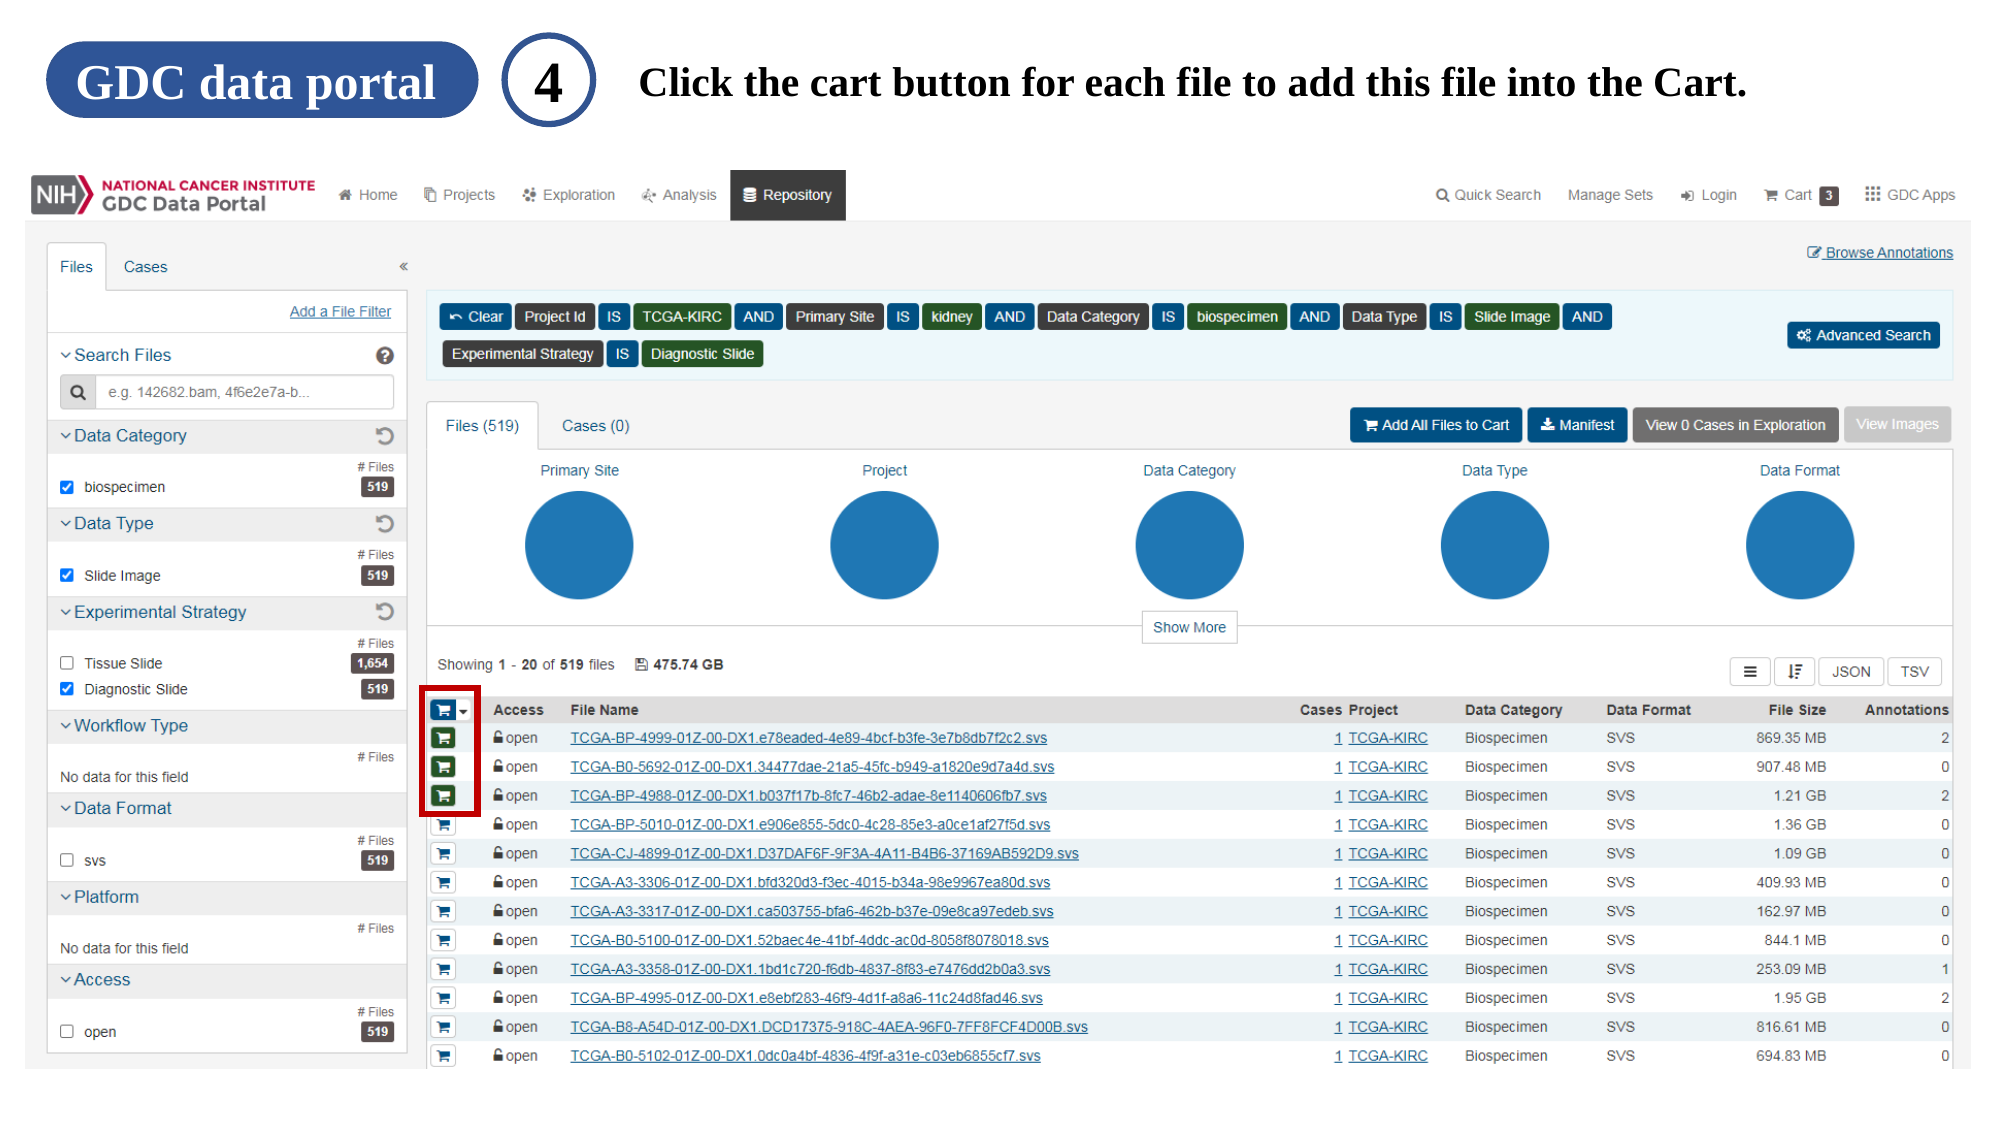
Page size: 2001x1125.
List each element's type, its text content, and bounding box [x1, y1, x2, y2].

text_box Click the cart button for each file to add this file into the Cart. [608, 22, 1808, 137]
text_box GDC data portal [46, 41, 479, 118]
picture [25, 170, 1971, 1069]
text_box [490, 35, 608, 125]
